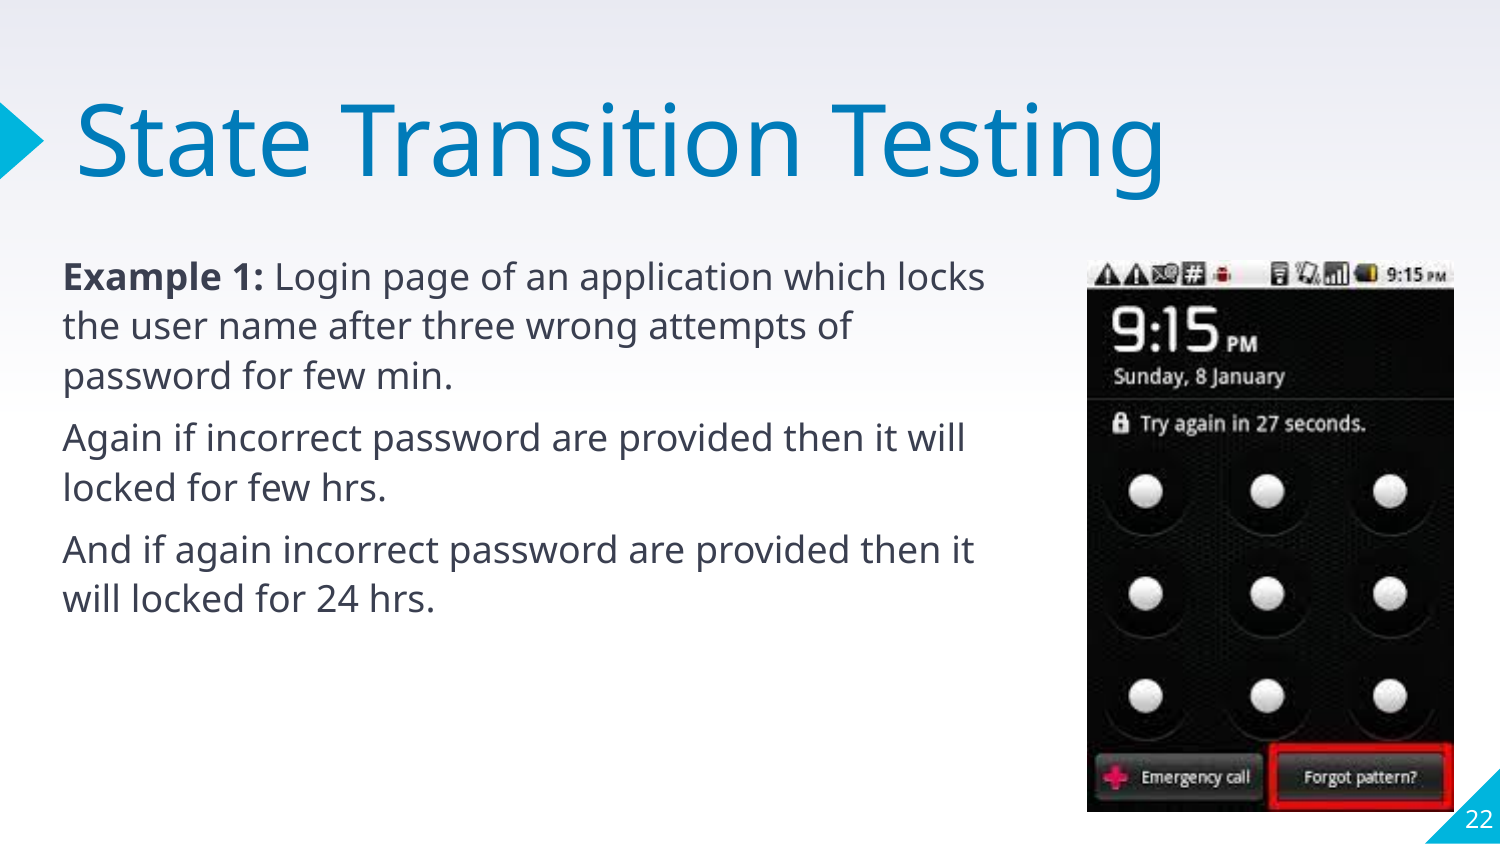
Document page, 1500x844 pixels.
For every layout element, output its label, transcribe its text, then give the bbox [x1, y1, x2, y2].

list Example 1: Login page of an application which locks the user name after three wrong attempts of password for few min. Again if incorrect password are provided then it will locked for few hrs. And if again incorrect password are provided then it will locked for 24 hrs. [62, 248, 988, 694]
picture [1086, 259, 1455, 812]
title State Transition Testing [75, 99, 1218, 277]
slide_number ‹#› [1418, 760, 1494, 838]
